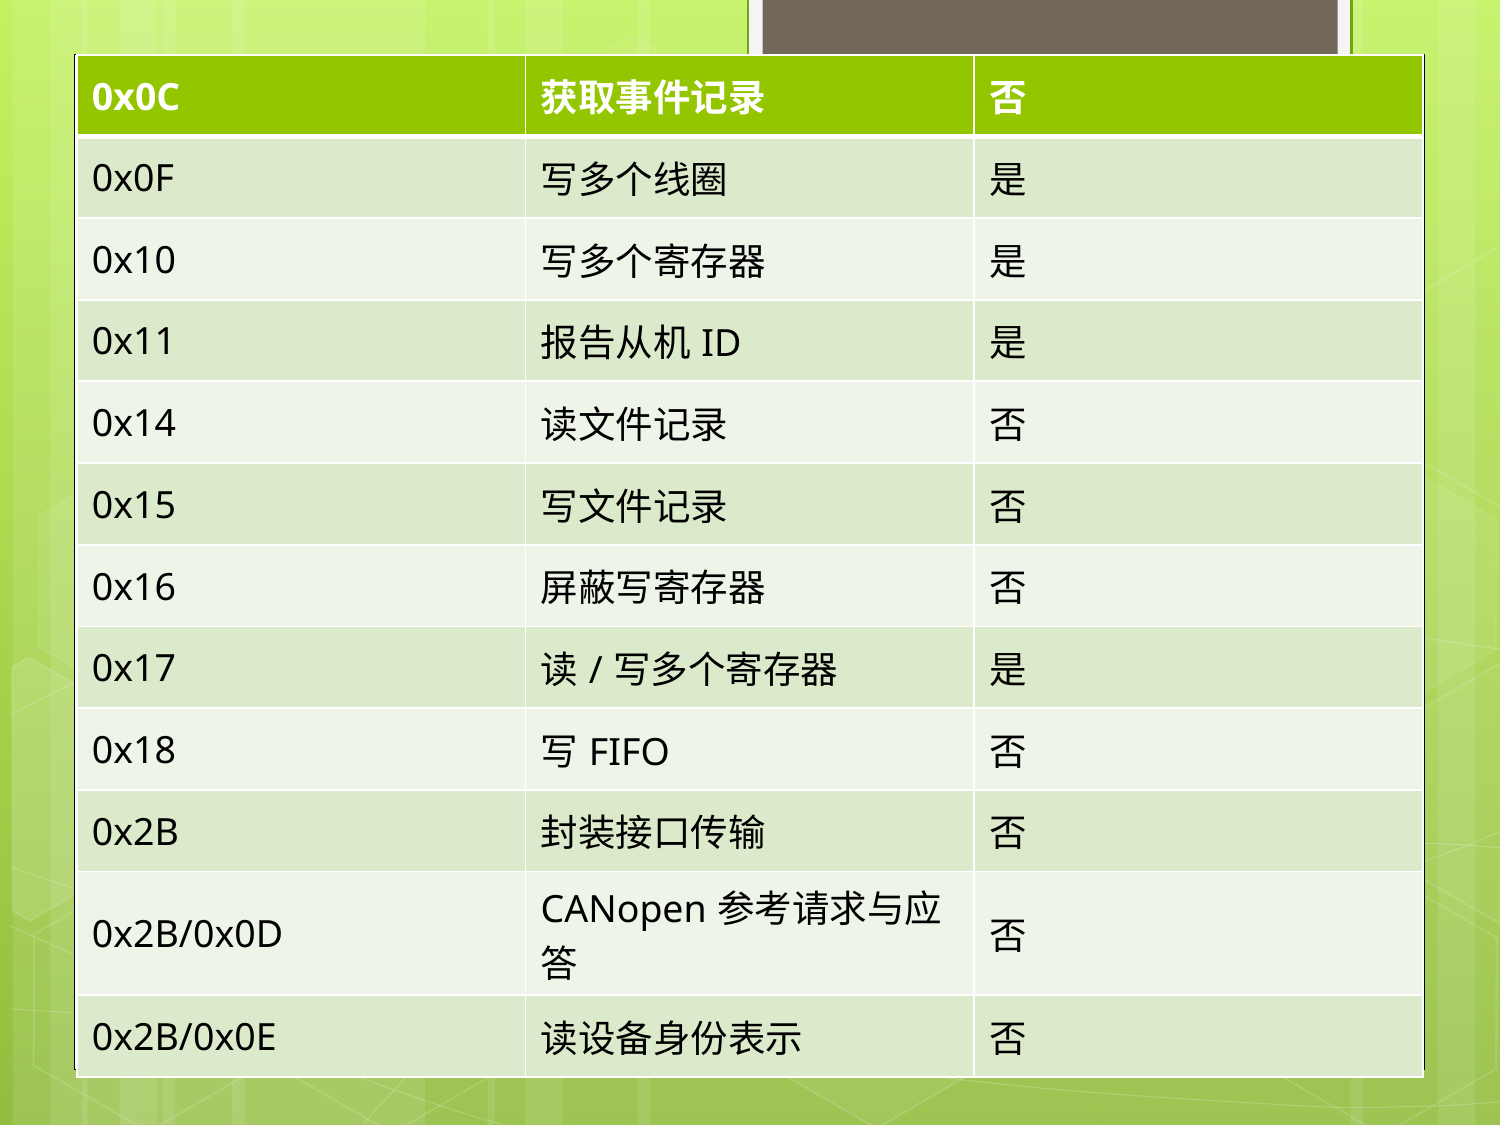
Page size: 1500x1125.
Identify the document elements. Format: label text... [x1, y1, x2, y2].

table_cell 写多个寄存器 [526, 219, 973, 299]
table_cell 0x17 [78, 627, 525, 707]
table_cell 0x16 [78, 546, 525, 626]
table_cell 屏蔽写寄存器 [526, 546, 973, 626]
table_cell 0x15 [78, 464, 525, 544]
table_cell 否 [975, 464, 1422, 544]
table_cell 是 [975, 219, 1422, 299]
table_cell 封装接口传输 [526, 791, 973, 871]
table_cell 0x0F [78, 139, 525, 217]
table_cell 否 [975, 872, 1422, 994]
table_cell 是 [975, 139, 1422, 217]
table_cell 0x11 [78, 301, 525, 380]
table_cell 读文件记录 [526, 382, 973, 462]
table_cell CANopen参考请求与应答 [526, 872, 973, 994]
table_header 0x0C [78, 56, 525, 134]
table_cell 0x2B/0x0D [78, 872, 525, 994]
table_cell 0x2B [78, 791, 525, 871]
table_cell 写FIFO [526, 709, 973, 789]
table_cell 否 [975, 382, 1422, 462]
table_header 否 [975, 56, 1422, 134]
table_cell 否 [975, 546, 1422, 626]
table_cell 写文件记录 [526, 464, 973, 544]
table_cell 读设备身份表示 [526, 996, 973, 1076]
table_cell 写多个线圈 [526, 139, 973, 217]
table_cell 0x10 [78, 219, 525, 299]
table_cell 0x18 [78, 709, 525, 789]
table_cell 0x14 [78, 382, 525, 462]
table_header 获取事件记录 [526, 56, 973, 134]
table_cell 0x2B/0x0E [78, 996, 525, 1076]
table_cell 否 [975, 996, 1422, 1076]
table_cell 报告从机ID [526, 301, 973, 380]
table_cell 是 [975, 627, 1422, 707]
table_cell 读/写多个寄存器 [526, 627, 973, 707]
table_cell 是 [975, 301, 1422, 380]
table_cell 否 [975, 709, 1422, 789]
table_cell 否 [975, 791, 1422, 871]
